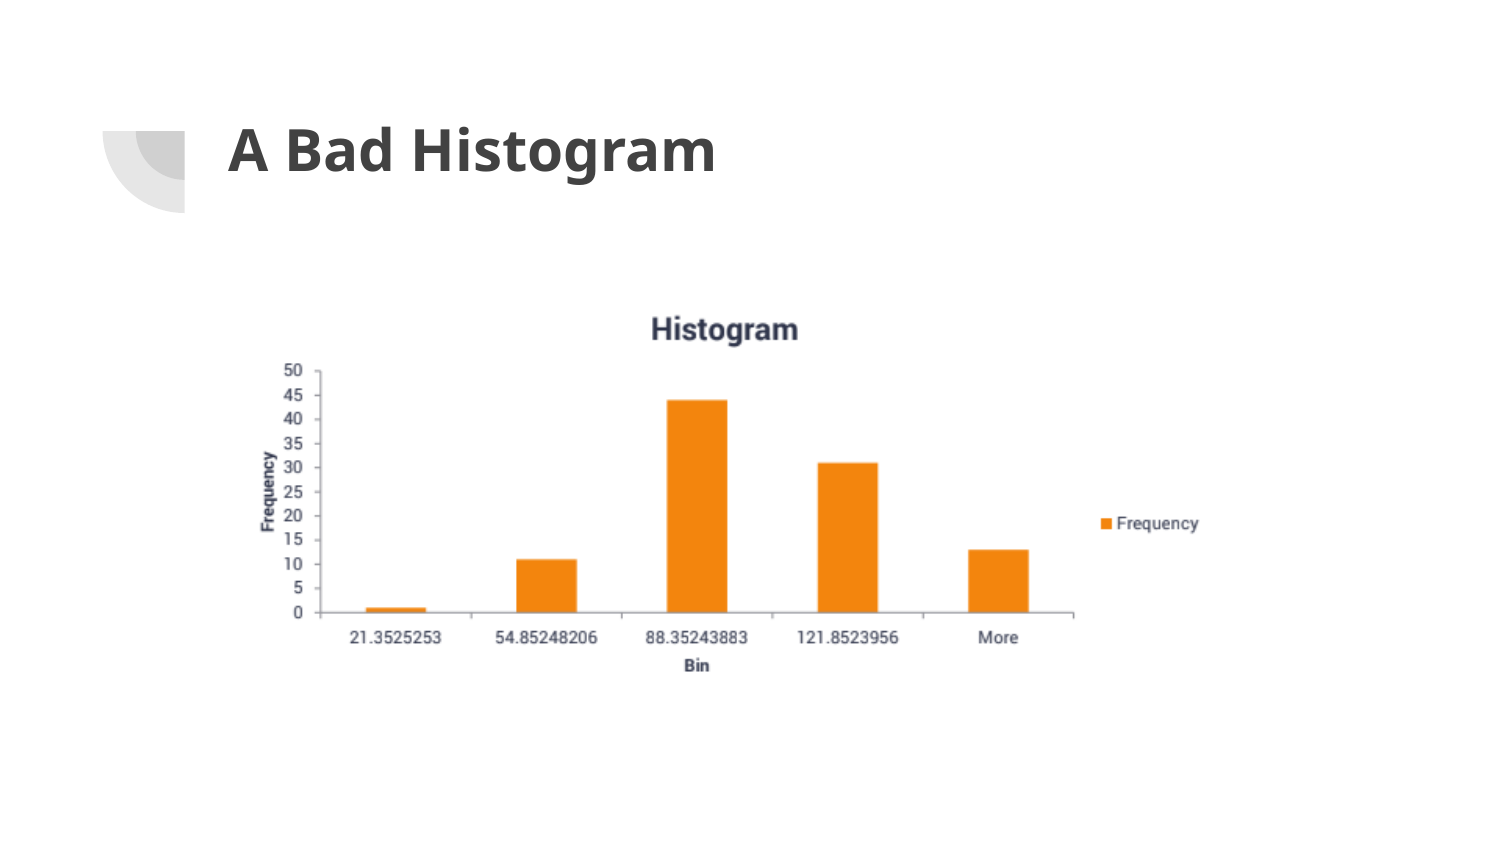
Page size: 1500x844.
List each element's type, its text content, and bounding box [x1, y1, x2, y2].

picture [203, 261, 1281, 750]
title A Bad Histogram [213, 98, 1368, 263]
